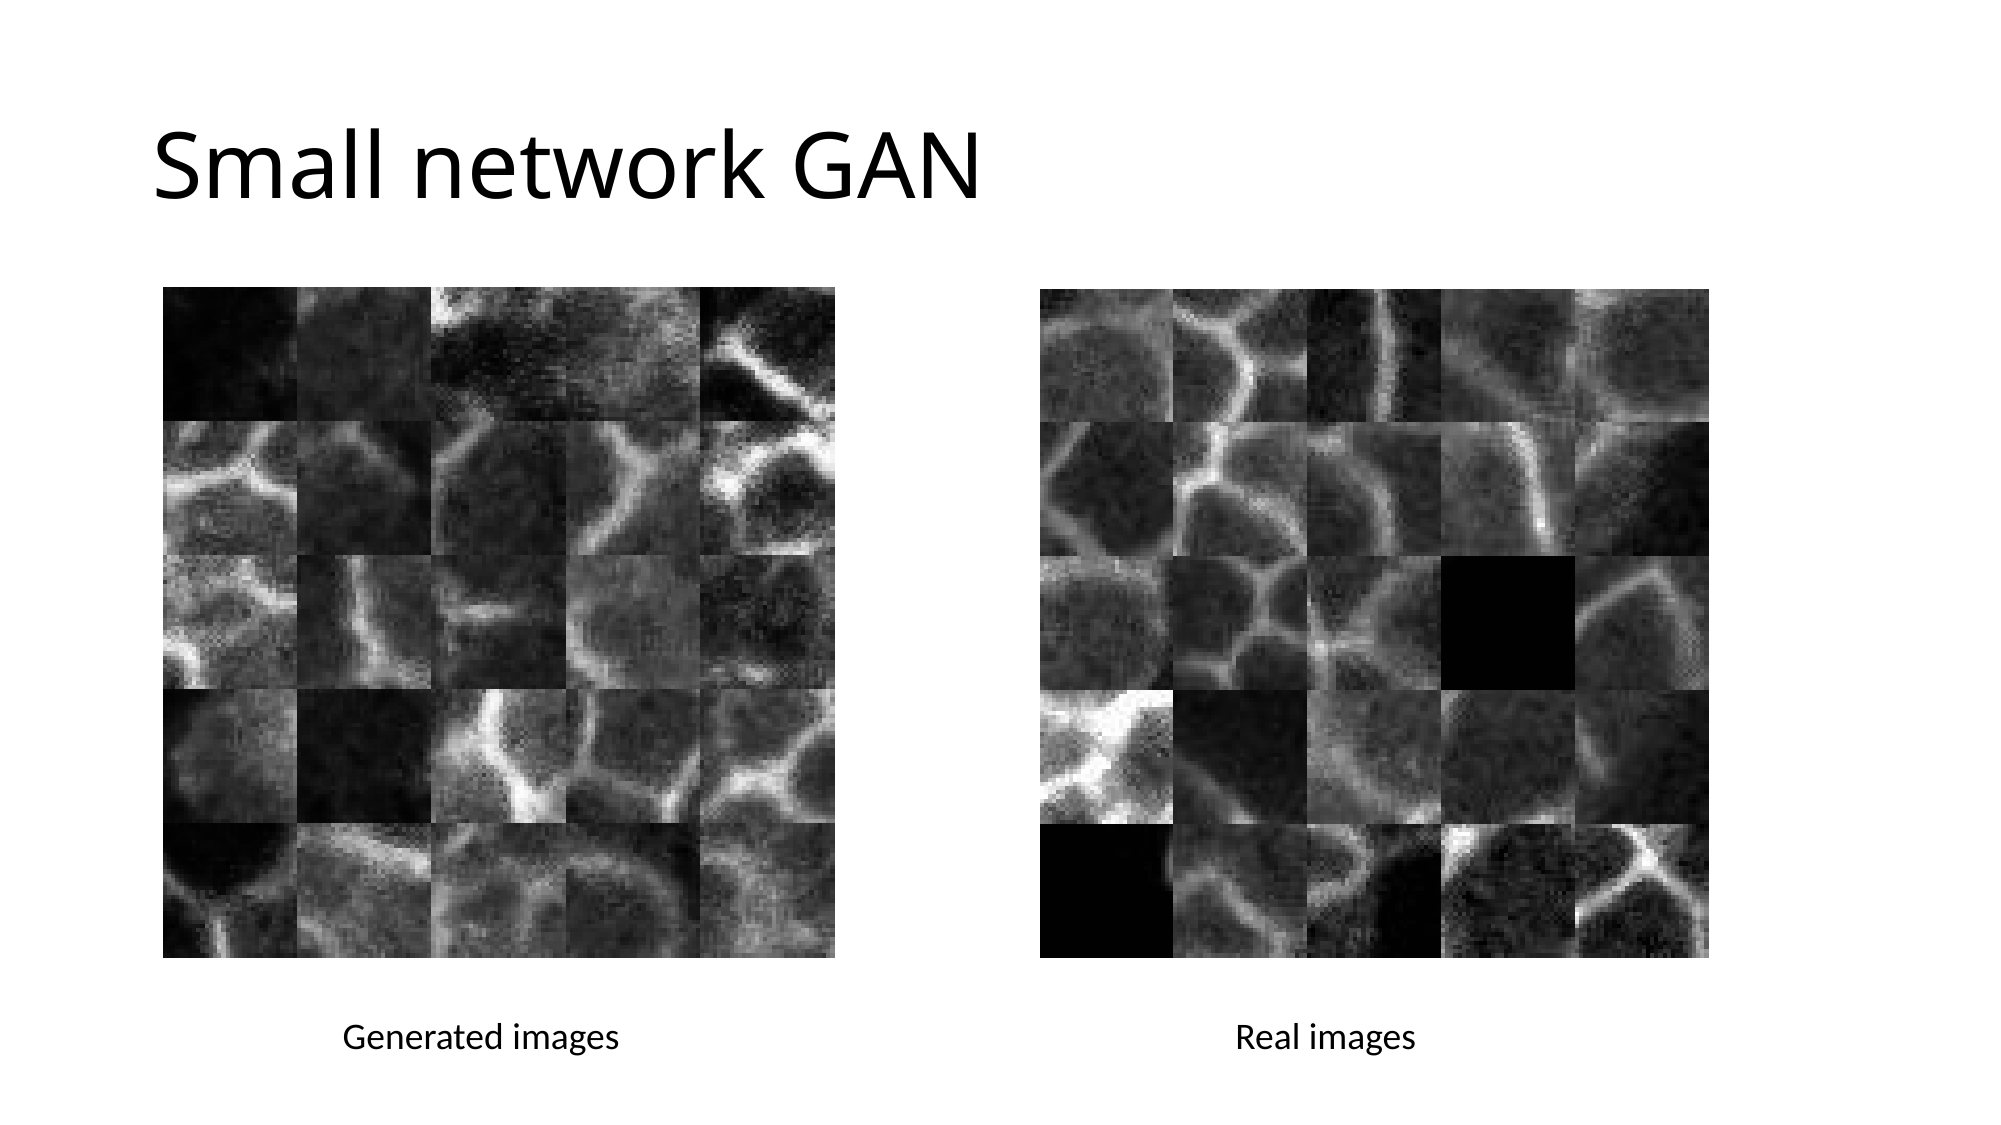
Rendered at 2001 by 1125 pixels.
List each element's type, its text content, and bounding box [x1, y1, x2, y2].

title Small network GAN [137, 59, 1863, 278]
text_box Generated images [327, 1004, 635, 1065]
text_box Real images [1220, 1004, 1432, 1065]
picture [1040, 289, 1709, 958]
picture [163, 287, 835, 958]
